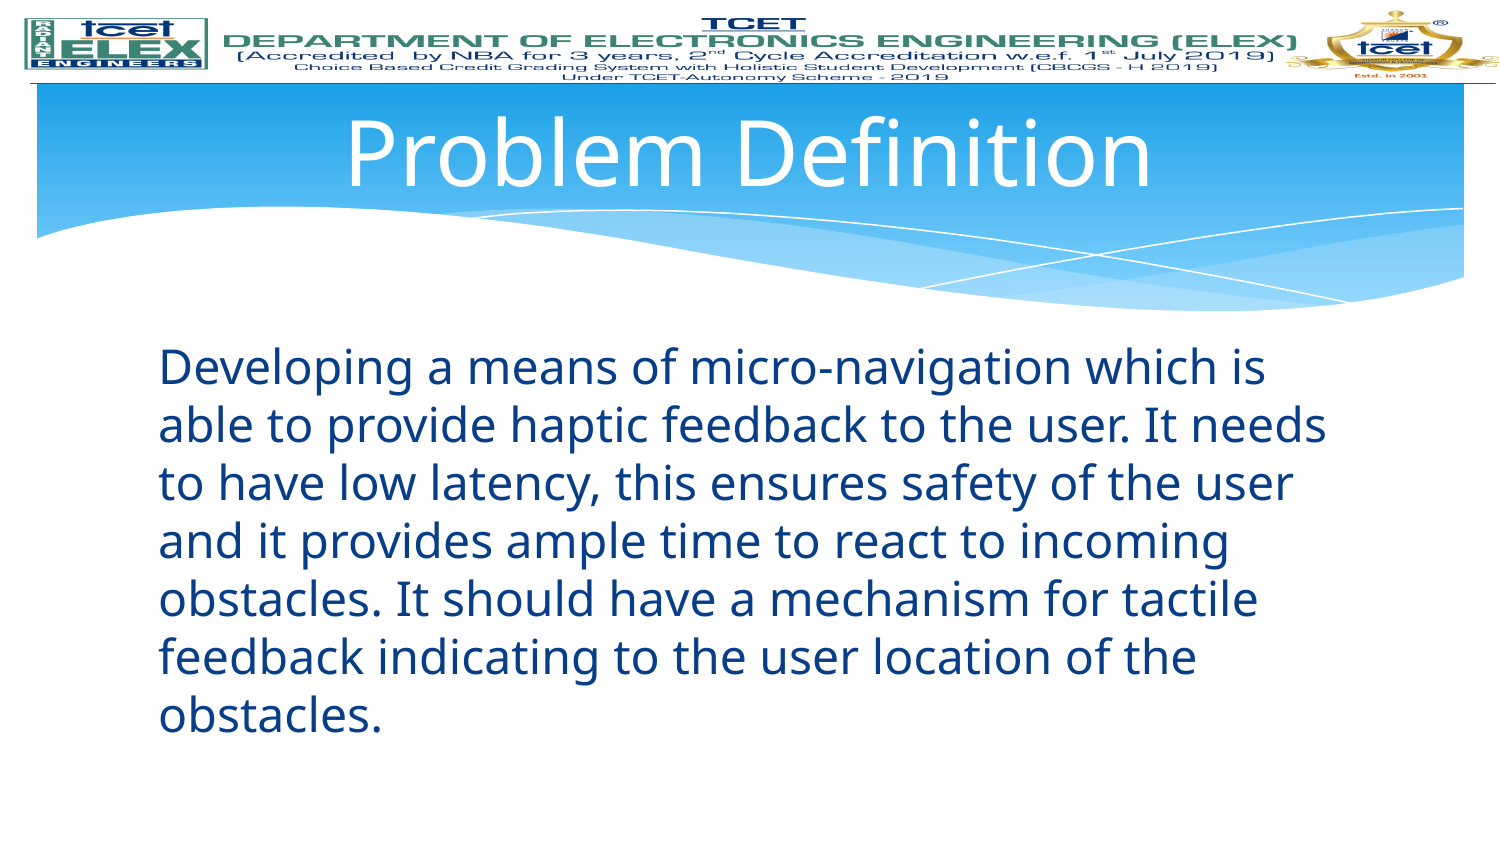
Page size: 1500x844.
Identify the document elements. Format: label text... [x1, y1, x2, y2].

title Problem Definition [75, 93, 1425, 228]
list Developing a means of micro-navigation which is able to provide haptic feedback to the user. It needs to have low latency, this ensures safety of the user and it provides ample time to react to incoming obstacles. It should have a mechanism for tactile feedback indicating to the user location of the obstacles. [143, 329, 1359, 754]
picture [24, 10, 1500, 85]
